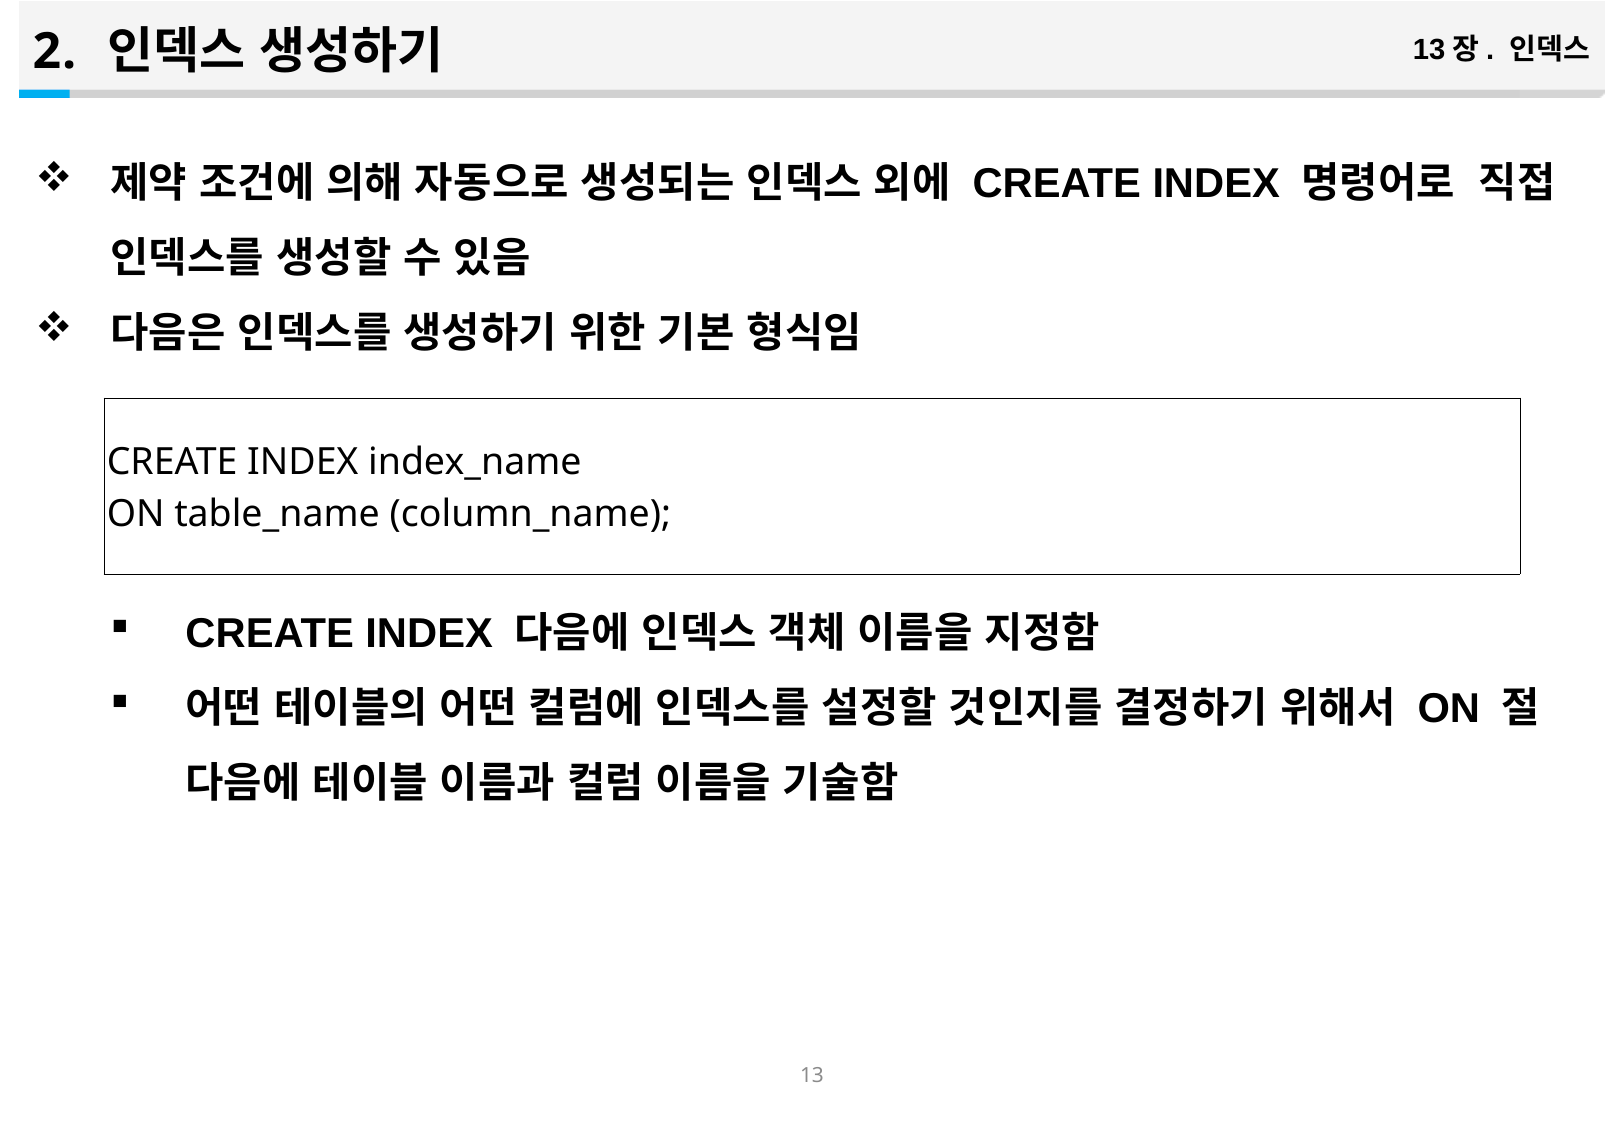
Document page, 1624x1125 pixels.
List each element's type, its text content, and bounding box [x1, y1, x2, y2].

slide_number 12 [622, 1045, 1002, 1106]
table_header CREATE INDEX index_name ON table_name (column_name); [105, 399, 1520, 574]
picture [19, 1, 1605, 98]
list 인덱스 생성하기 [17, 11, 1167, 85]
text_box 13장. 인덱스 [1398, 22, 1606, 73]
text_box 제약 조건에 의해 자동으로 생성되는 인덱스 외에 CREATE INDEX 명령어로 직접 인덱스를 생성할 수 있음 다음은 인덱스를 생성하기 위한 기본 형식임 CREATE INDEX 다음에 인덱스 객체 이름을 지정함 어떤 테이블의 어떤 컬럼에 인덱스를 설정할 것인지를 결정하기 위해서 ON 절 다음에 테이블 이름과 컬럼 이름을 기술함 [20, 123, 1602, 814]
